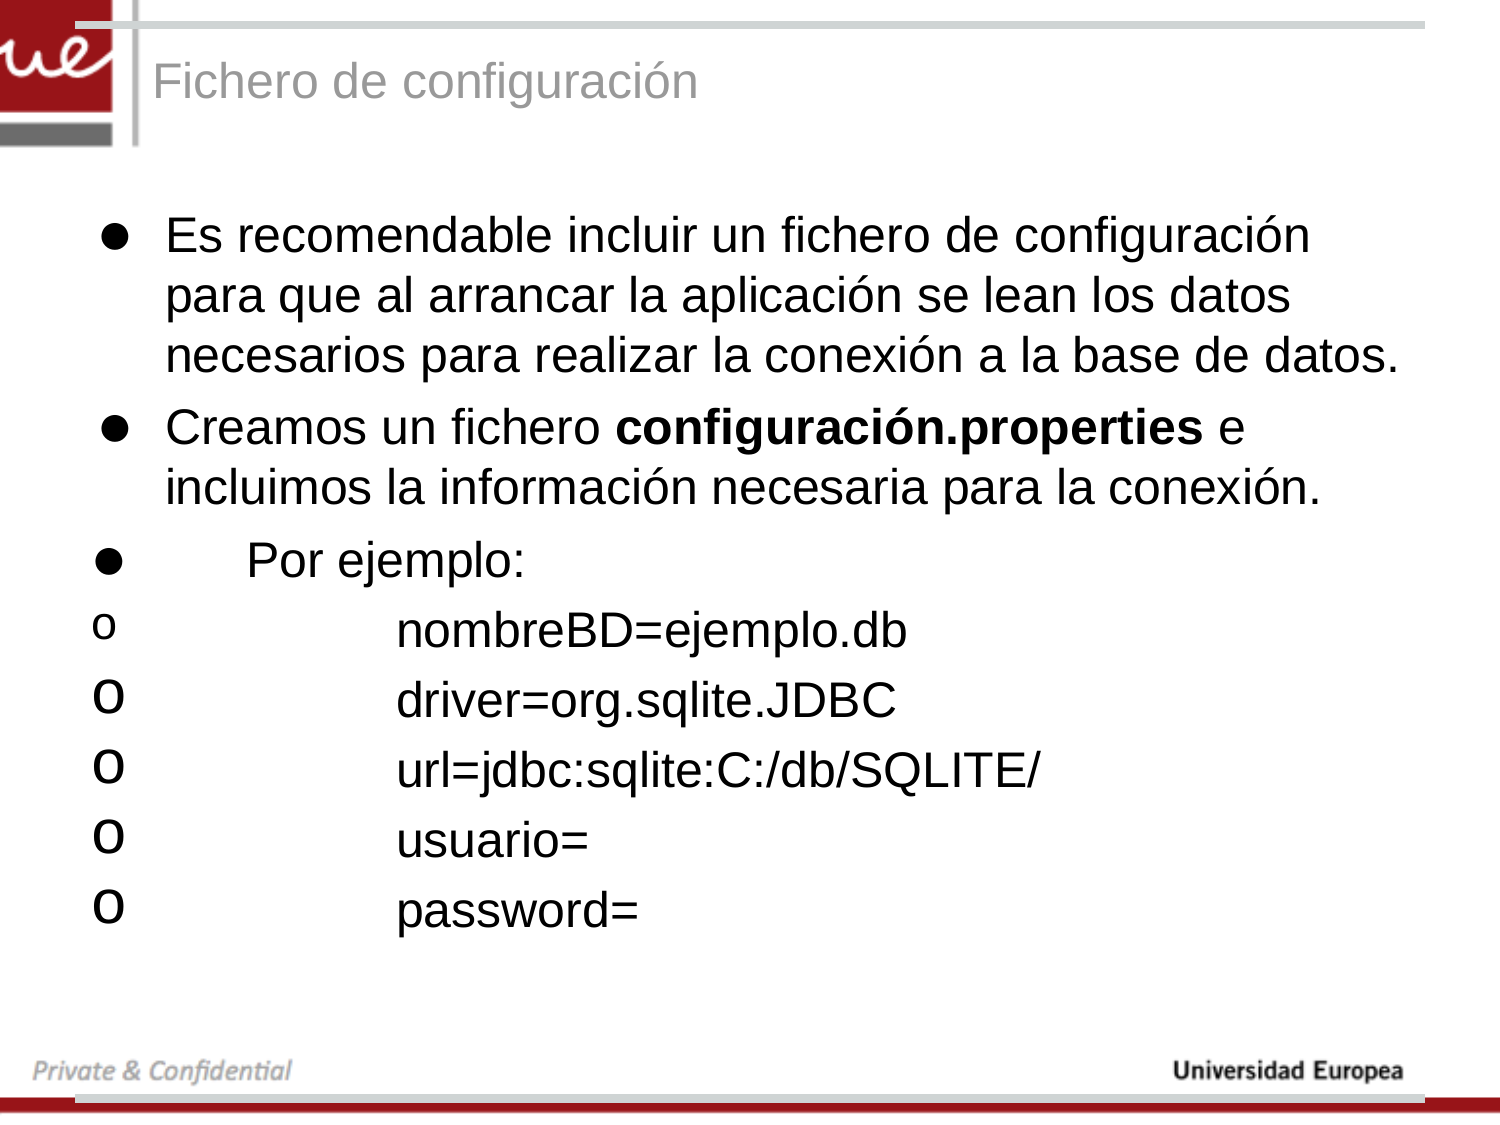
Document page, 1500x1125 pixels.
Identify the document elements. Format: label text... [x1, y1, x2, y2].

picture [0, 0, 1500, 1125]
list Es recomendable incluir un fichero de configuración para que al arrancar la aplicación se lean los datos necesarios para realizar la conexión a la base de datos. Creamos un fichero configuración.properties e incluimos la información necesaria para la conexión. Por ejemplo: nombreBD=ejemplo.db driver=org.sqlite.JDBC url=jdbc:sqlite:C:/db/SQLITE/ usuario= password= [75, 187, 1439, 1033]
title Fichero de configuración [137, 25, 1488, 124]
